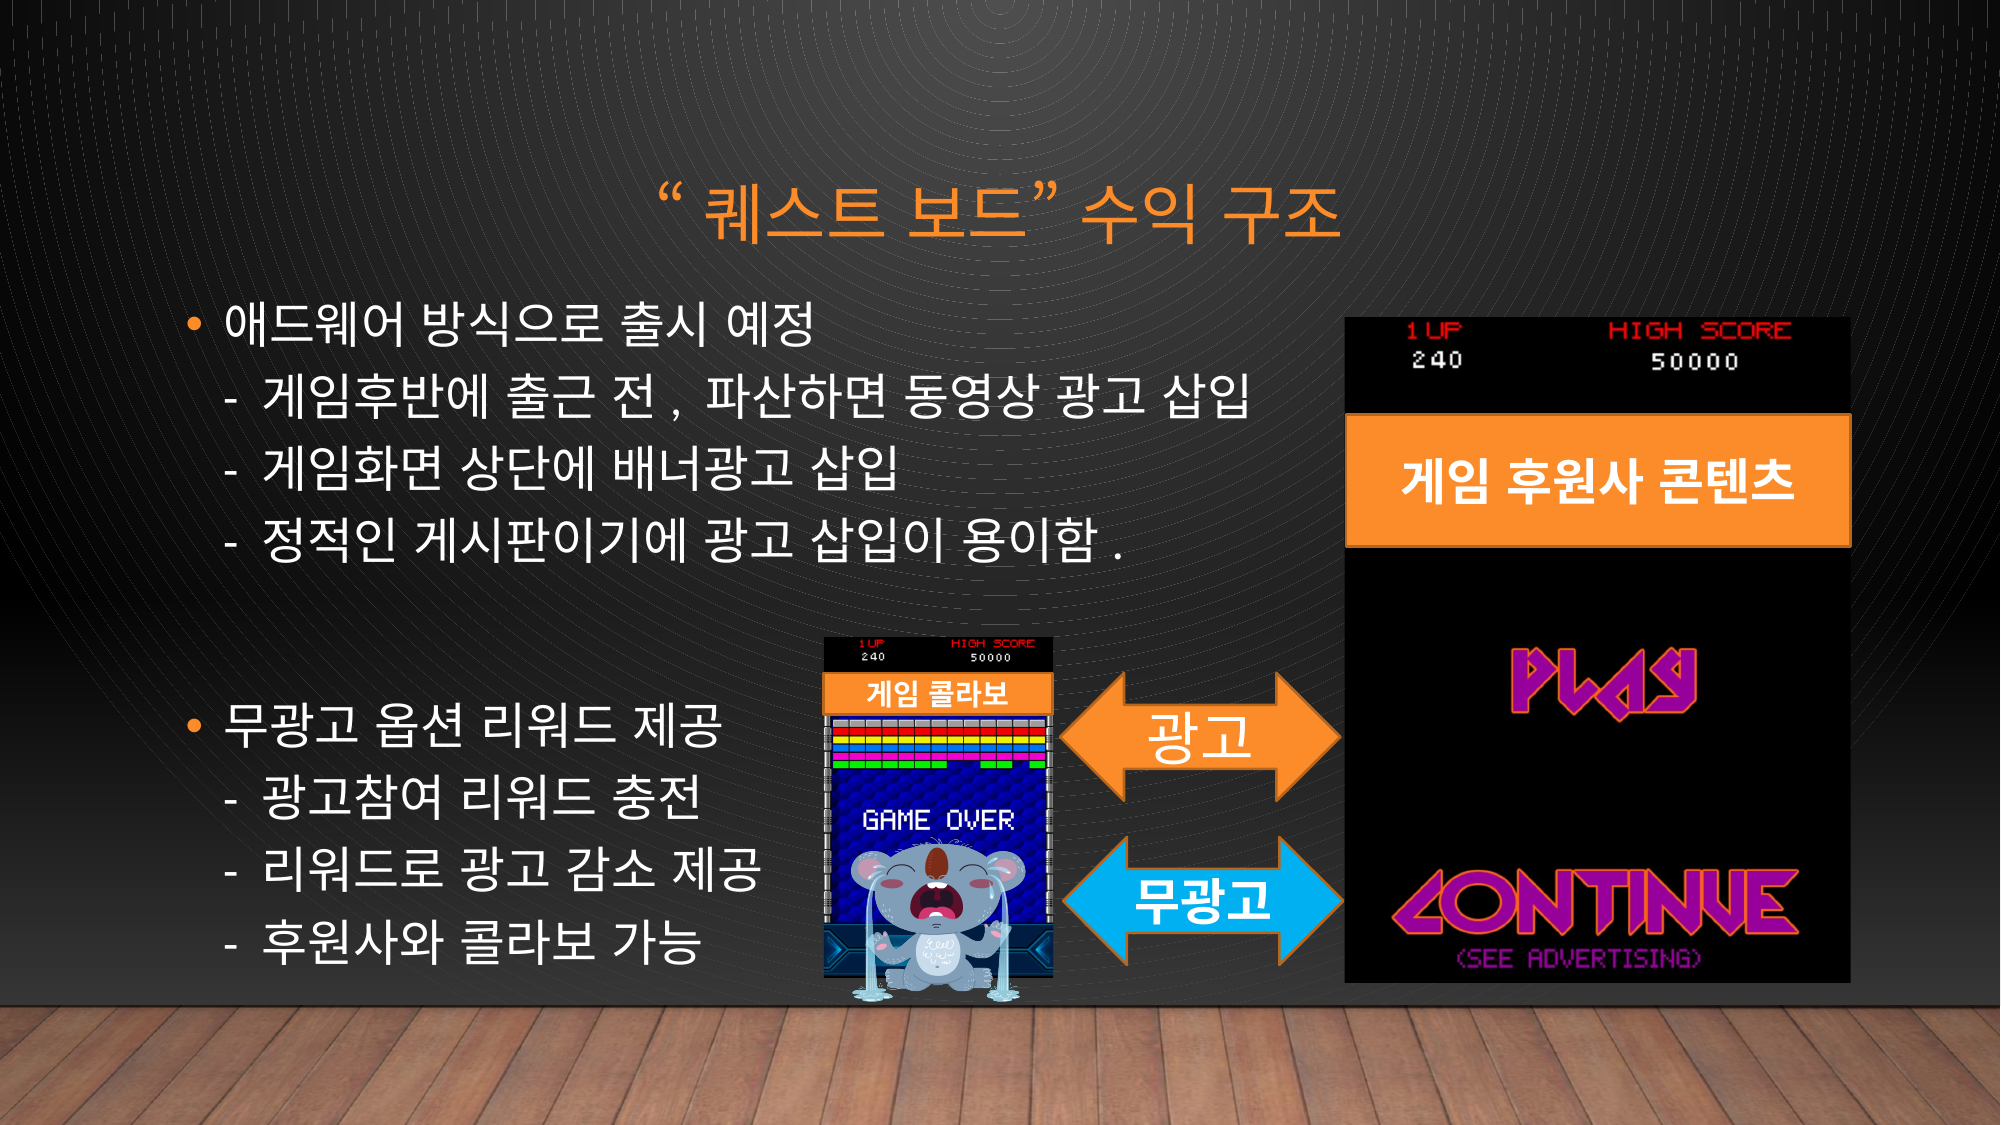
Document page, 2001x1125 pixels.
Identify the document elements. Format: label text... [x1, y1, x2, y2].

picture [0, 1005, 2000, 1125]
text_box 광고 [1060, 672, 1341, 801]
list 애드웨어 방식으로 출시 예정 - 게임후반에 출근 전, 파산하면 동영상 광고 삽입 - 게임화면 상단에 배너광고 삽입 - 정적인 게시판이기에 광고 삽입이 용이함. 무광고 옵션 리워드 제공 - 광고참여 리워드 충전 - 리워드로 광고 감소 제공 - 후원사와 콜라보 가능 [170, 273, 1341, 983]
picture [1344, 317, 1851, 983]
title “퀘스트 보드” 수익 구조 [238, 131, 1763, 305]
picture [823, 636, 1054, 1002]
text_box 무광고 [1062, 836, 1344, 965]
